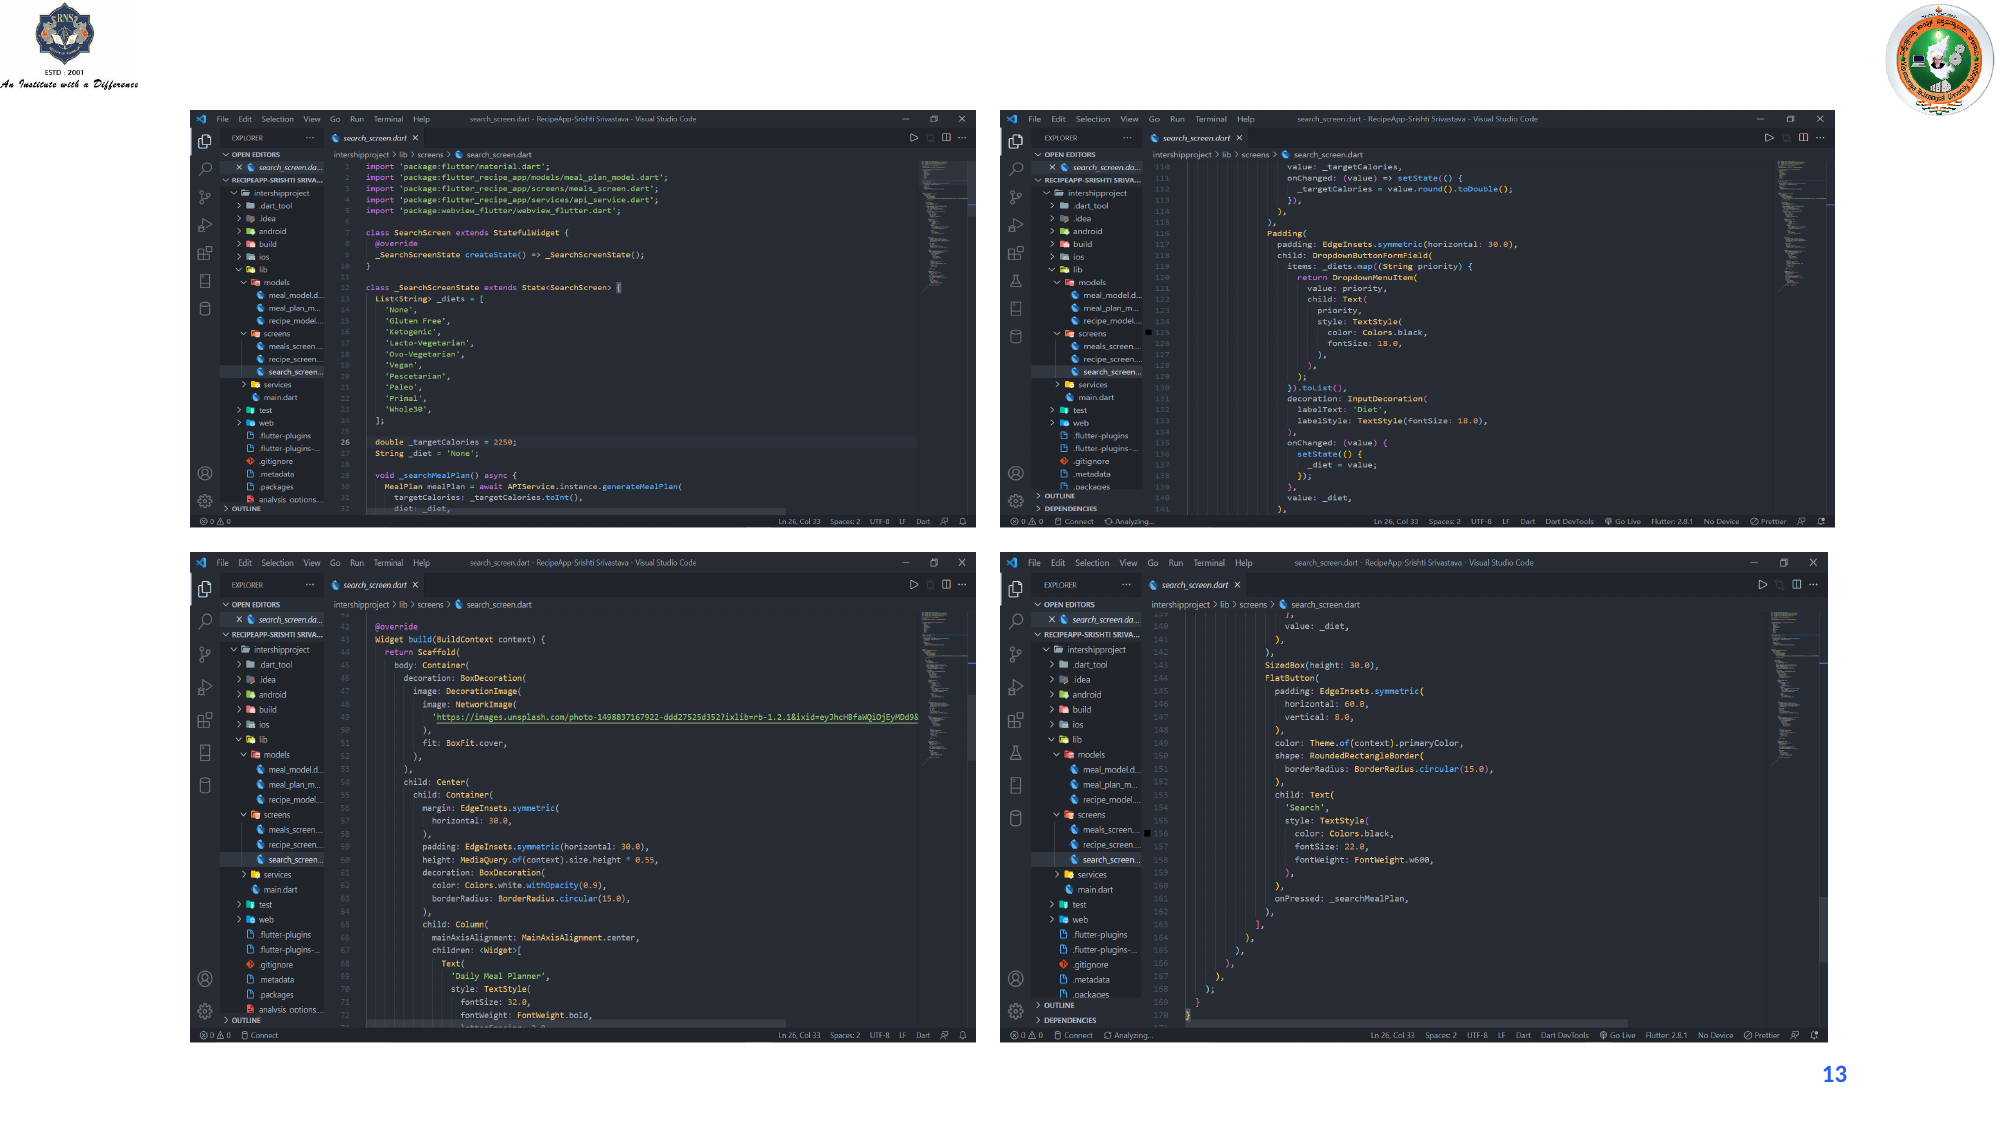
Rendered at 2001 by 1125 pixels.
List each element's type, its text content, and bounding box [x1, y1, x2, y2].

picture [1882, 2, 1997, 117]
picture [1000, 552, 1828, 1043]
picture [0, 0, 138, 90]
picture [189, 552, 976, 1043]
picture [189, 110, 976, 528]
picture [1000, 110, 1835, 528]
slide_number ‹#› [1412, 1042, 1863, 1103]
